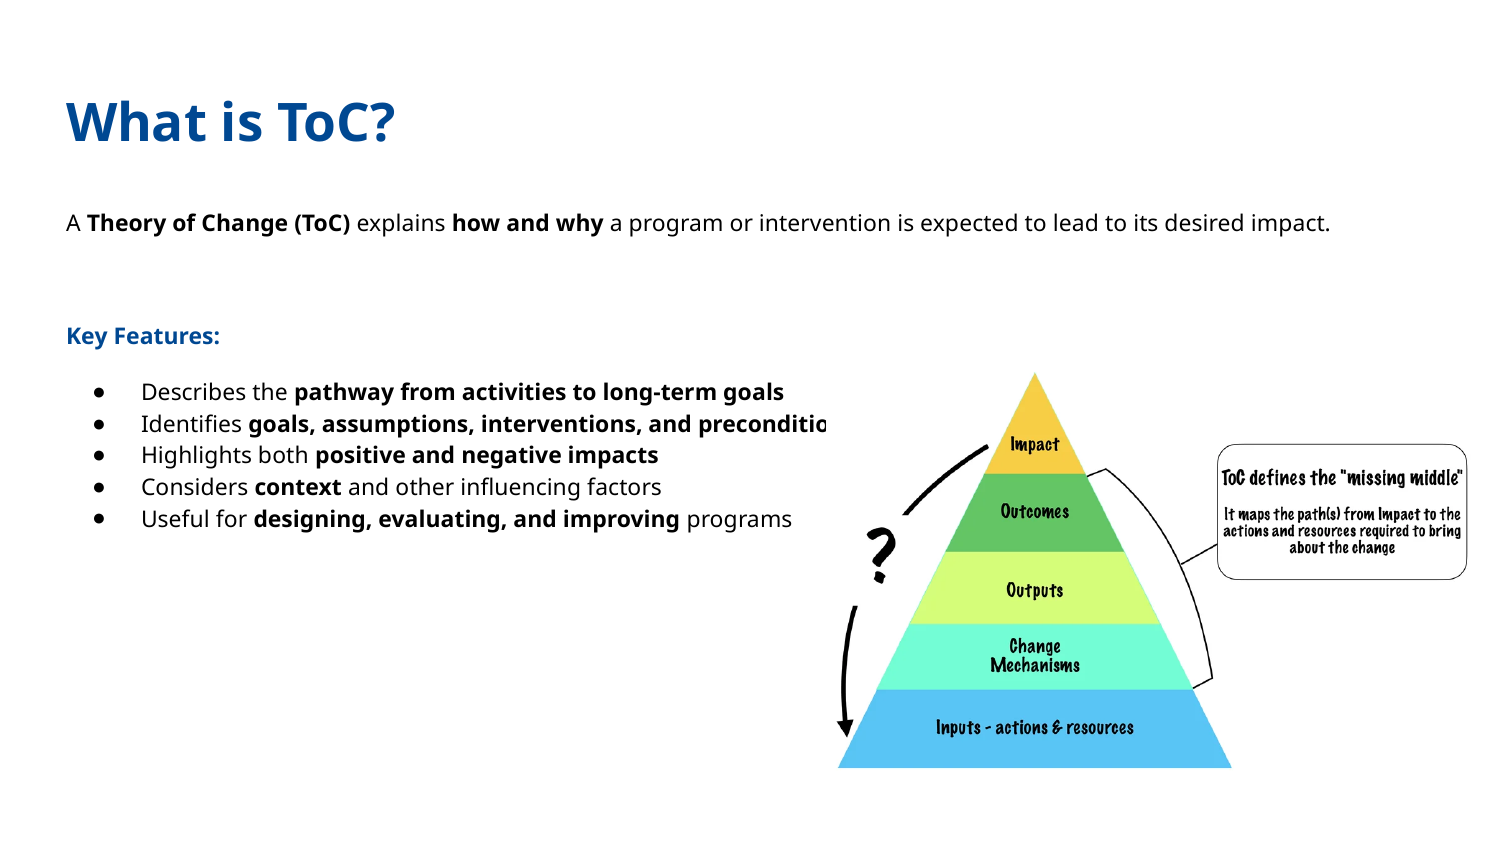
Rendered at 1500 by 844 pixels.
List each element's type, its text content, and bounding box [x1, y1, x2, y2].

title What is ToC? [51, 72, 1449, 167]
picture [826, 362, 1481, 778]
list A Theory of Change (ToC) explains how and why a program or intervention is expected to lead to its desired impact. Key Features: Describes the pathway from activities to long-term goals Identifies goals, assumptions, interventions, and preconditions Highlights both positive and negative impacts Considers context and other influencing factors Useful for designing, evaluating, and improving programs [51, 189, 1449, 750]
